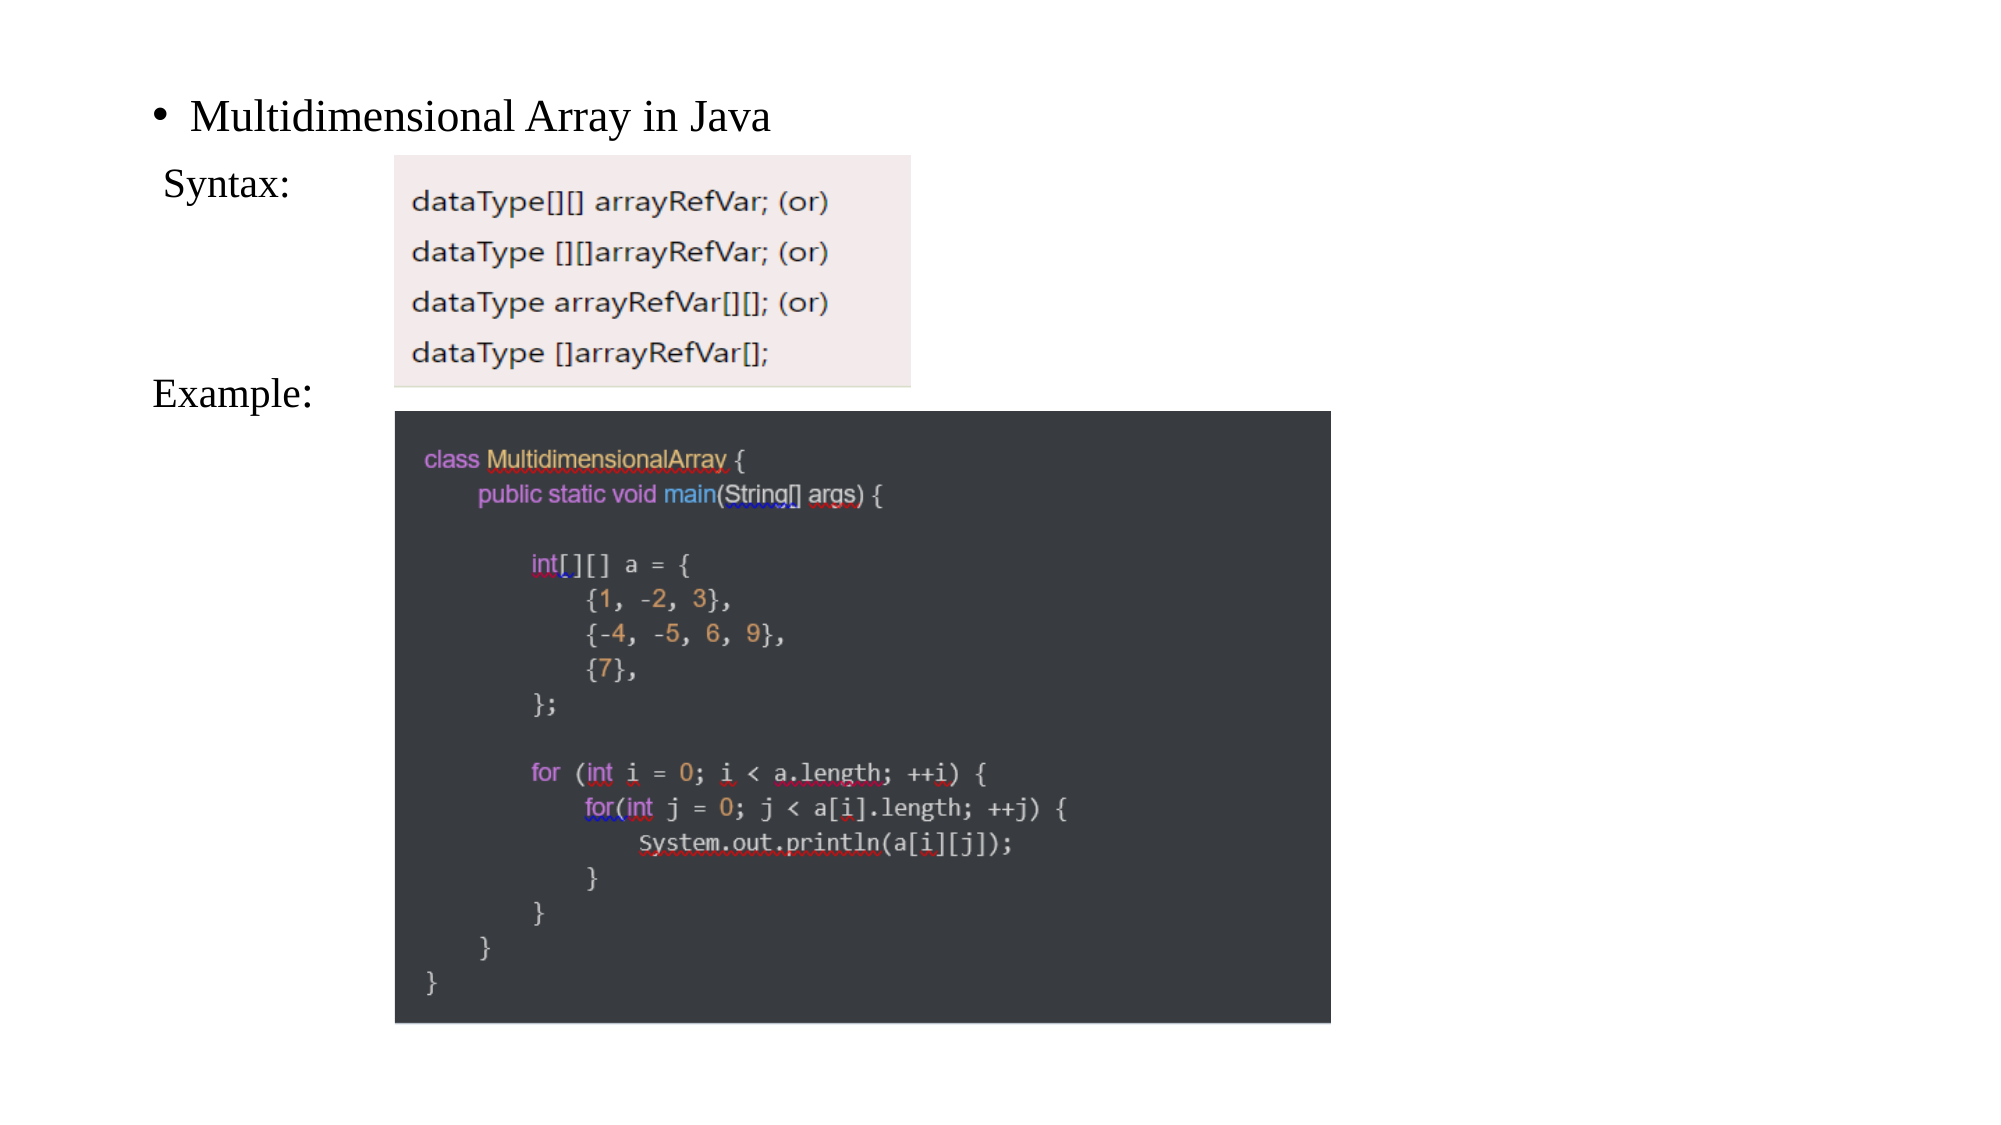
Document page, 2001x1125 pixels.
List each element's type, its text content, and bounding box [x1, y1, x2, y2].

picture [394, 411, 1332, 1027]
list Multidimensional Array in Java Syntax: Example: [137, 83, 1863, 1014]
picture [394, 155, 911, 389]
